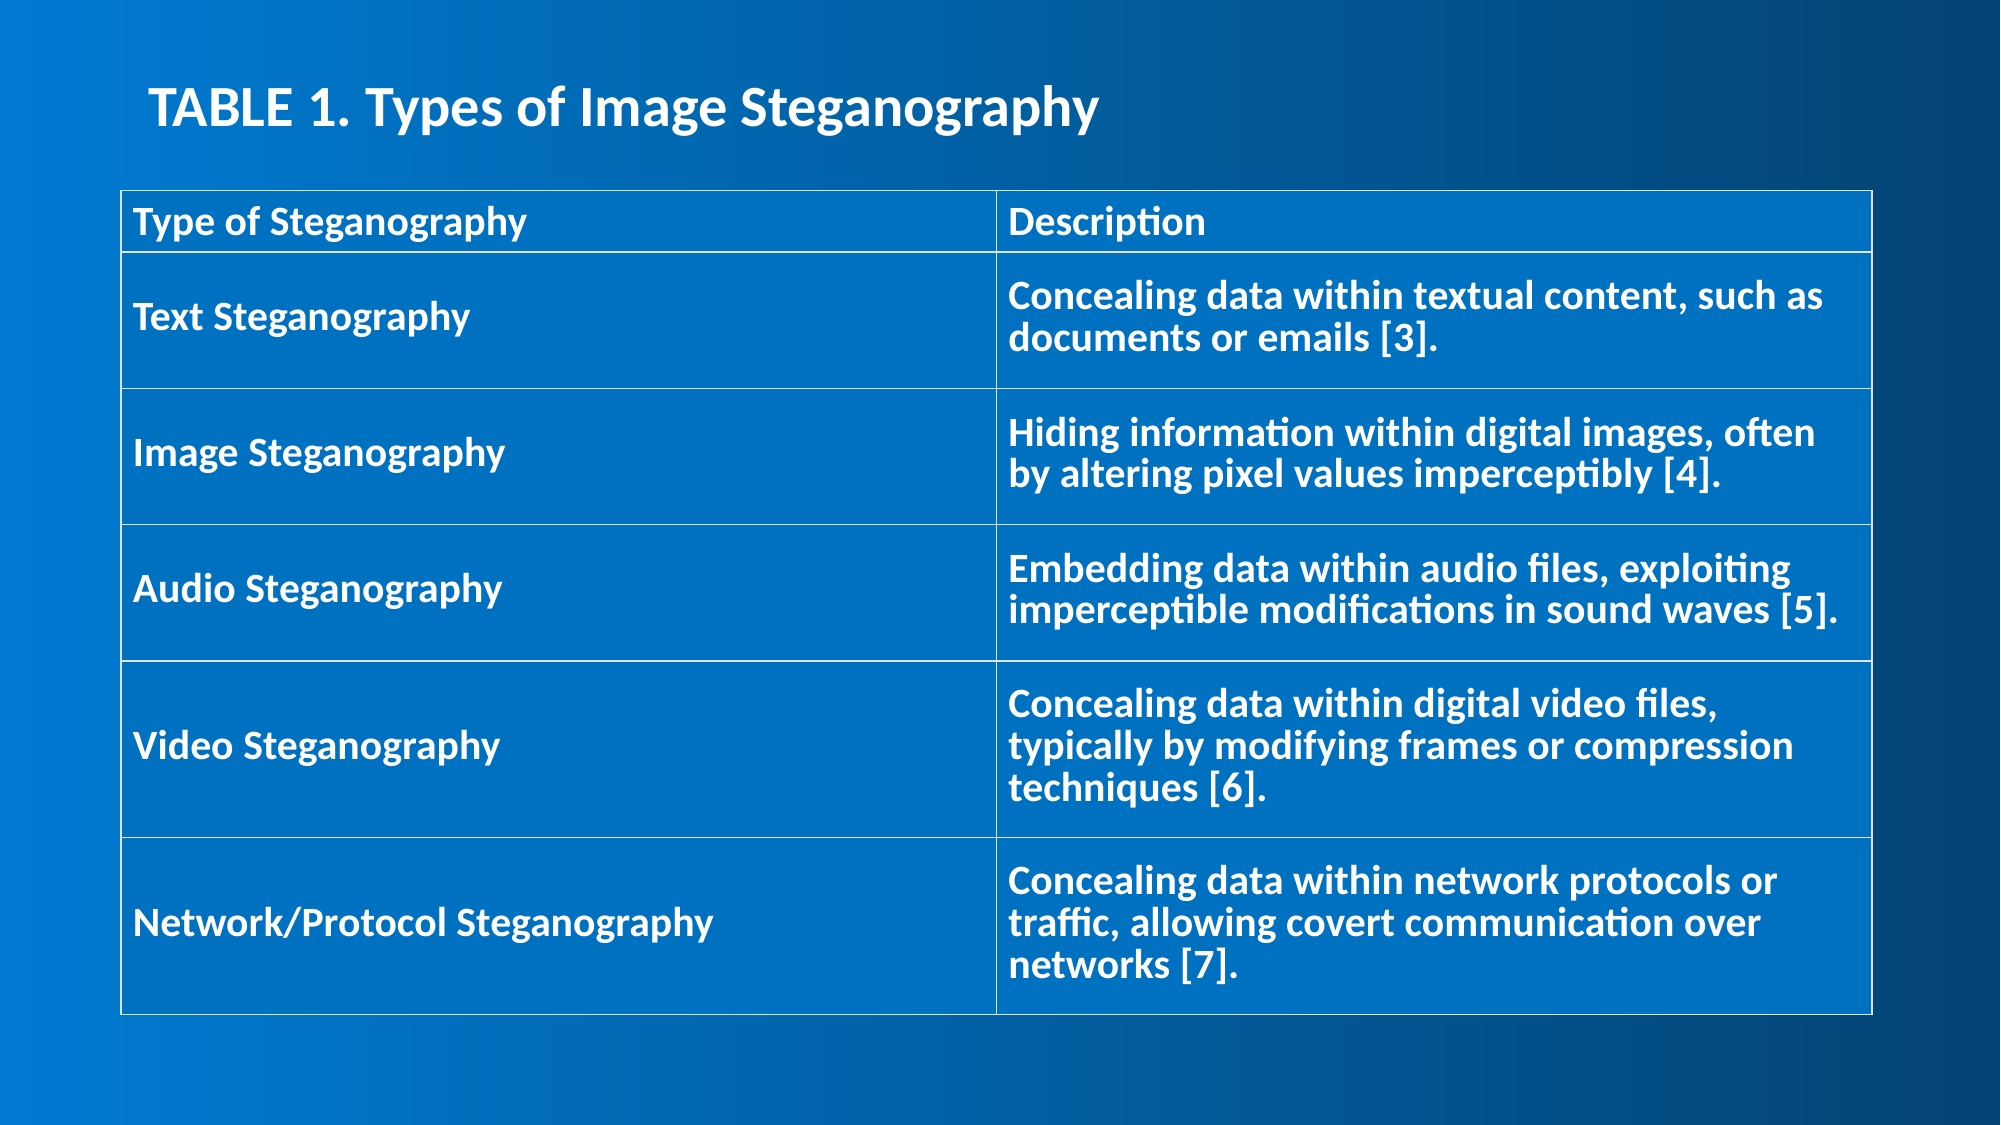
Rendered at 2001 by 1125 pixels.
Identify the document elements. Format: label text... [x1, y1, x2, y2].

table_cell Concealing data within network protocols or traffic, allowing covert communication over networks [7]. [997, 838, 1871, 1014]
table_cell Text Steganography [122, 253, 996, 388]
text_box TABLE 1. Types of Image Steganography [133, 60, 1115, 146]
table_cell Concealing data within digital video files, typically by modifying frames or compression techniques [6]. [997, 662, 1871, 837]
table_cell Hiding information within digital images, often by altering pixel values imperceptibly [4]. [997, 389, 1871, 524]
table_cell Image Steganography [122, 389, 996, 524]
text_box [1555, 247, 1587, 353]
table_header Type of Steganography [122, 191, 996, 251]
table_cell Concealing data within textual content, such as documents or emails [3]. [997, 253, 1871, 388]
table_cell Network/Protocol Steganography [122, 838, 996, 1014]
table_cell Video Steganography [122, 662, 996, 837]
table_cell Embedding data within audio files, exploiting imperceptible modifications in sound waves [5]. [997, 525, 1871, 660]
table_cell Audio Steganography [122, 525, 996, 660]
table_header Description [997, 191, 1871, 251]
